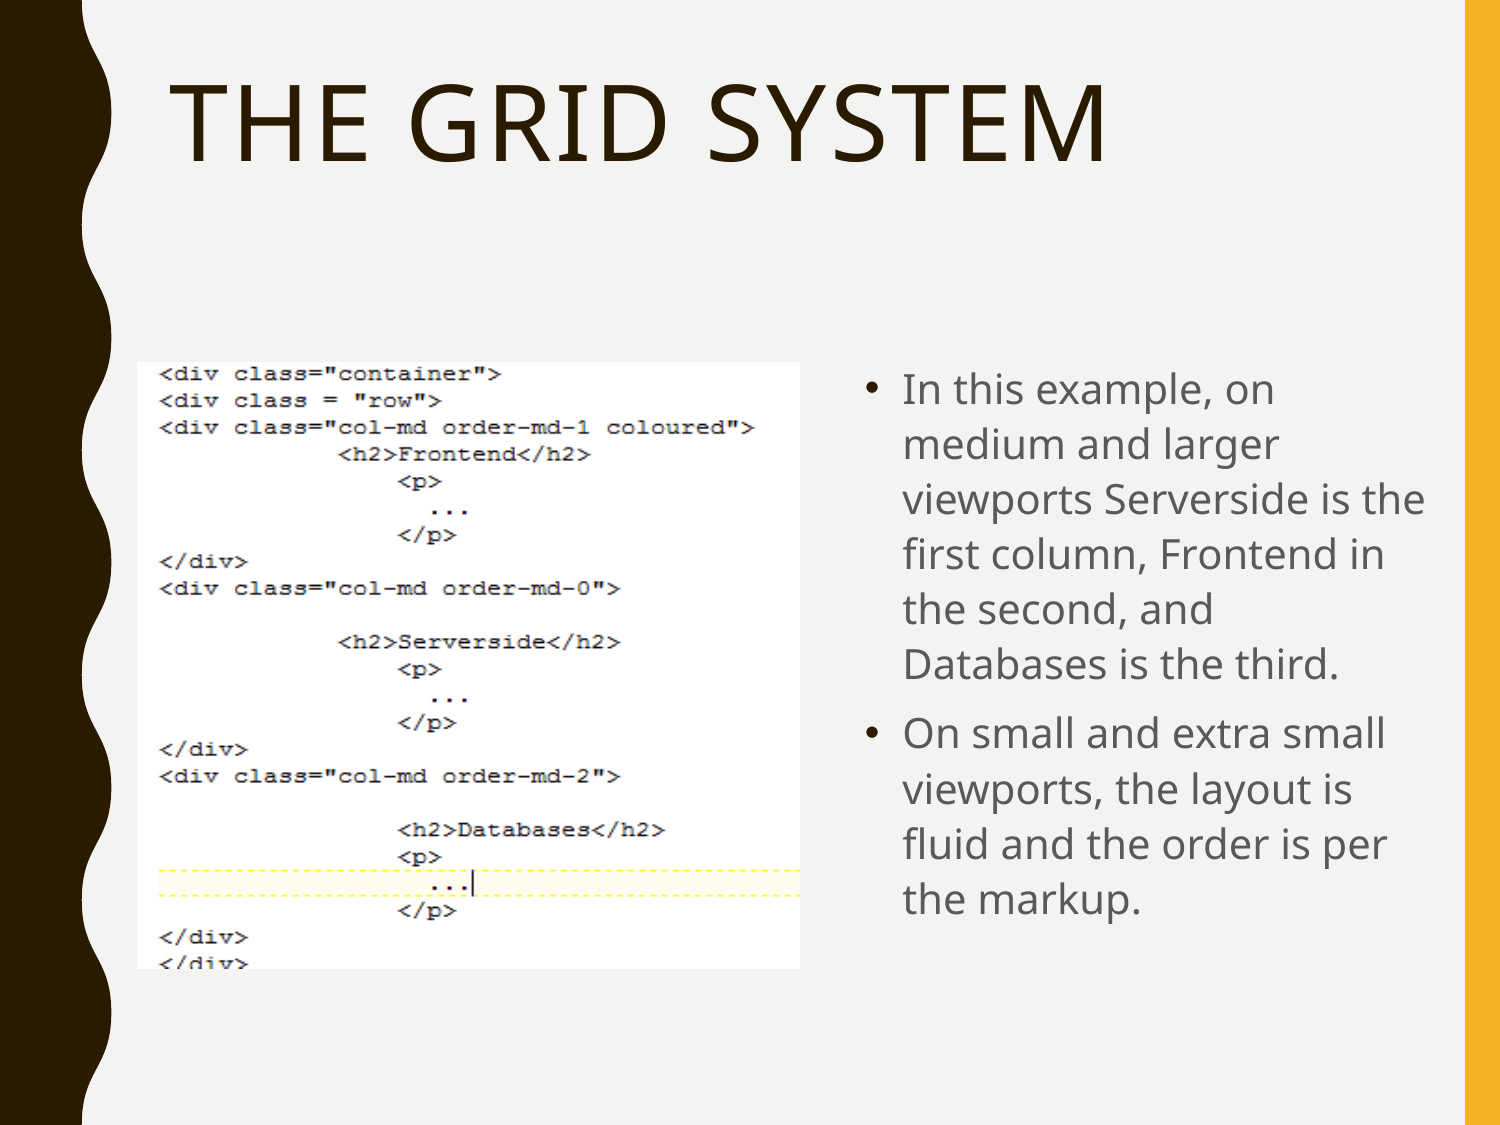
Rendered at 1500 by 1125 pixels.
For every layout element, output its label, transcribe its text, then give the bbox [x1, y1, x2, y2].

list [137, 362, 800, 969]
list In this example, on medium and larger viewports Serverside is the first column, Frontend in the second, and Databases is the third. On small and extra small viewports, the layout is fluid and the order is per the markup. [849, 350, 1443, 969]
title The grid system [154, 62, 1407, 308]
